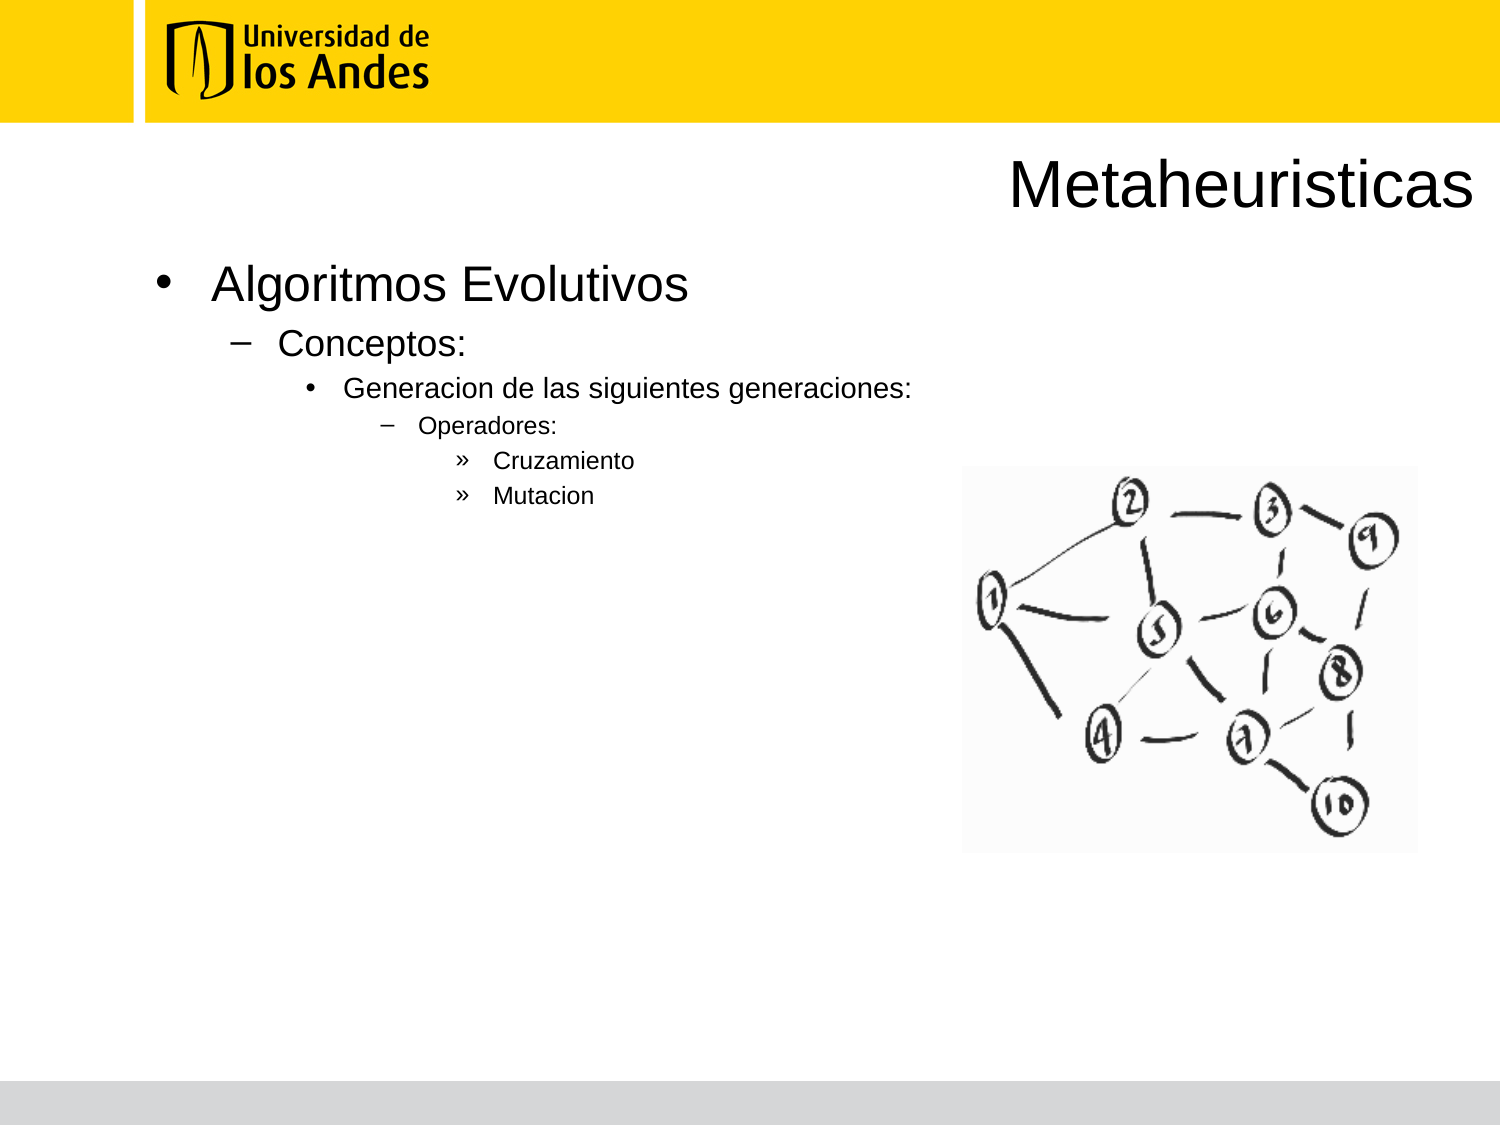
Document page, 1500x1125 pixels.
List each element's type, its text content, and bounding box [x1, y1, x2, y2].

list Algoritmos Evolutivos Conceptos: Generacion de las siguientes generaciones: Operadores: Cruzamiento Mutacion [140, 243, 1491, 1101]
picture [0, 0, 1500, 1081]
title Metaheuristicas [140, 125, 1491, 238]
picture [962, 466, 1418, 853]
